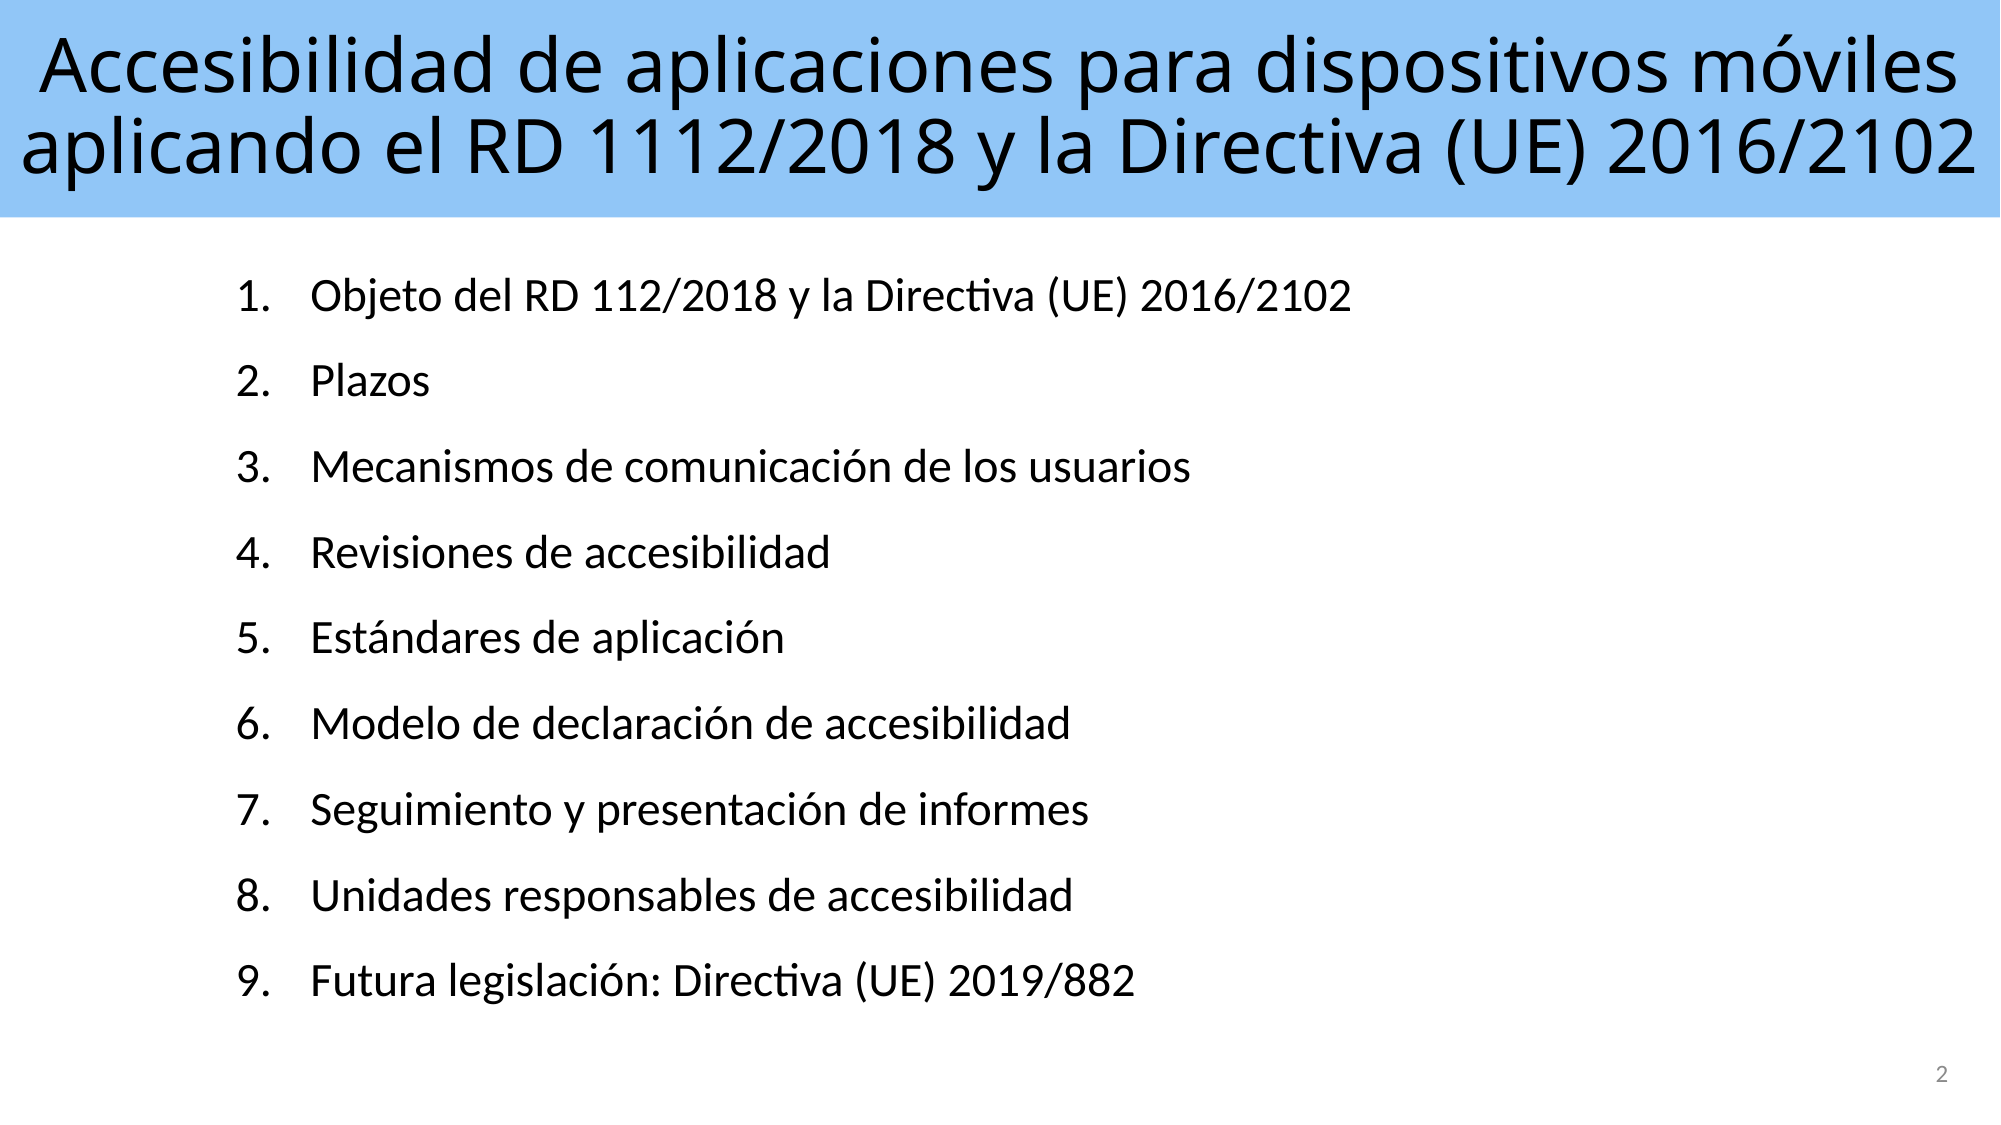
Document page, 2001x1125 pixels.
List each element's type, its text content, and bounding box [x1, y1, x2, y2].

list Objeto del RD 112/2018 y la Directiva (UE) 2016/2102 Plazos Mecanismos de comunicación de los usuarios Revisiones de accesibilidad Estándares de aplicación Modelo de declaración de accesibilidad Seguimiento y presentación de informes Unidades responsables de accesibilidad Futura legislación: Directiva (UE) 2019/882 [220, 244, 1724, 1016]
slide_number 2 [1513, 1042, 1964, 1103]
title Accesibilidad de aplicaciones para dispositivos móviles aplicando el RD 1112/2018 y la Directiva (UE) 2016/2102 [0, 0, 2000, 218]
